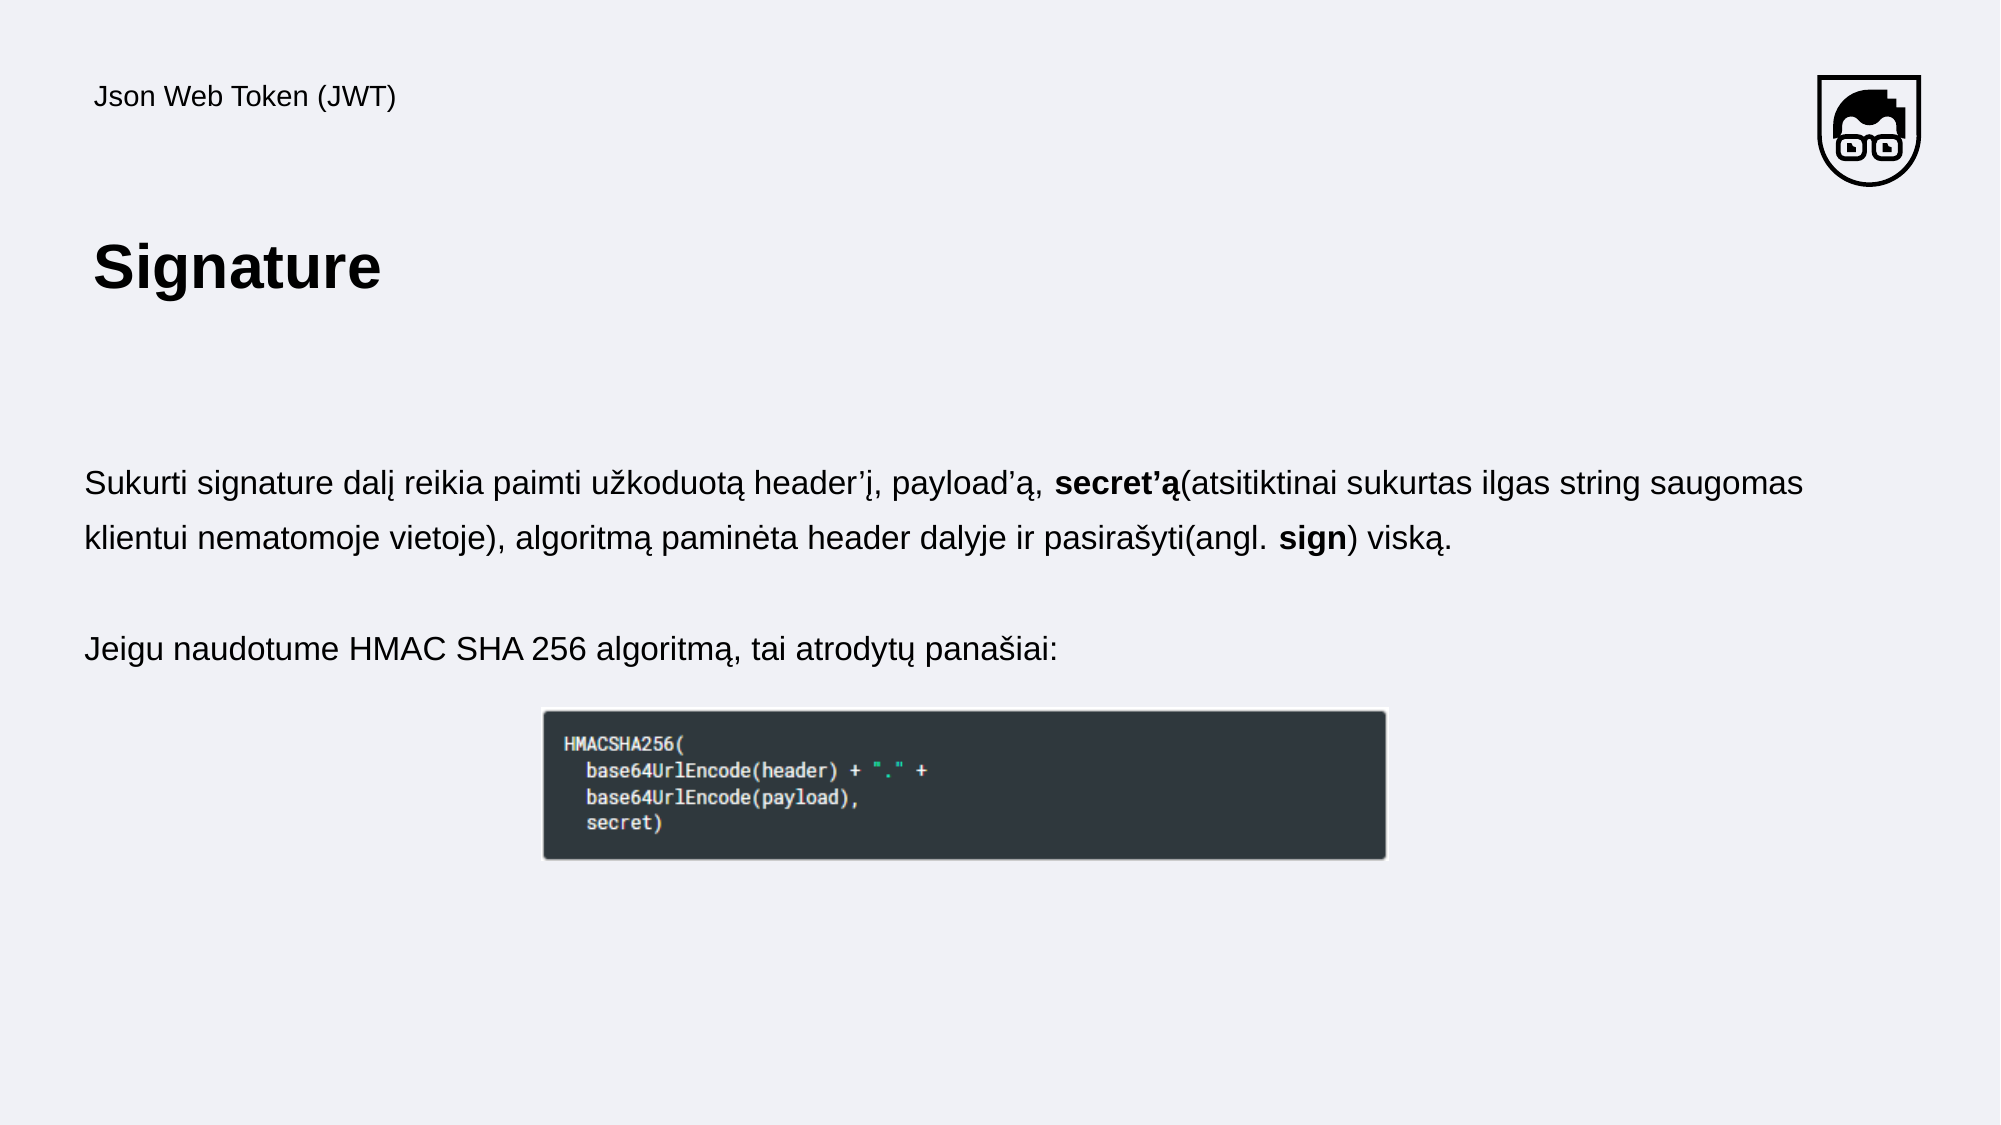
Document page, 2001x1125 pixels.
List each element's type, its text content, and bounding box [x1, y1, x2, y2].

list Json Web Token (JWT) [78, 75, 1000, 150]
picture [540, 707, 1389, 862]
list Sukurti signature dalį reikia paimti užkoduotą header’į, payload’ą, secret’ą(atsitiktinai sukurtas ilgas string saugomas klientui nematomoje vietoje), algoritmą paminėta header dalyje ir pasirašyti(angl. sign) viską. Jeigu naudotume HMAC SHA 256 algoritmą, tai atrodytų panašiai: [69, 438, 1851, 1085]
title Signature [78, 224, 1851, 438]
